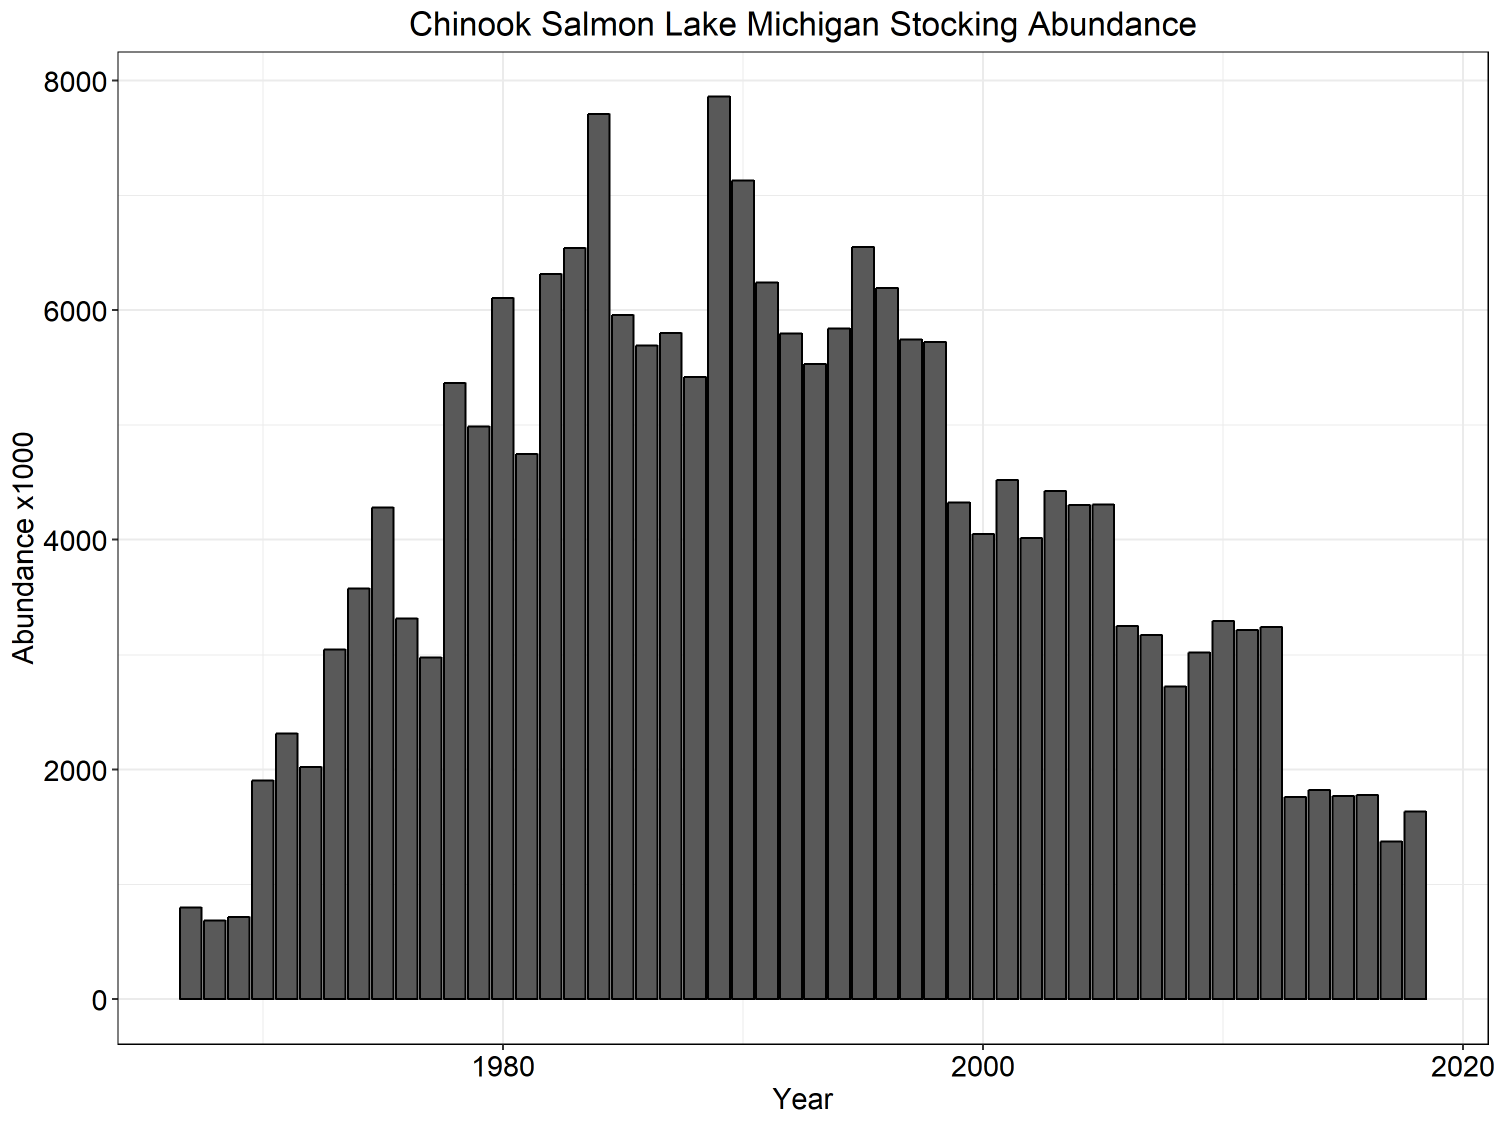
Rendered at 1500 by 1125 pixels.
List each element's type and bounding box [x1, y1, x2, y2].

list [0, 0, 1500, 1125]
